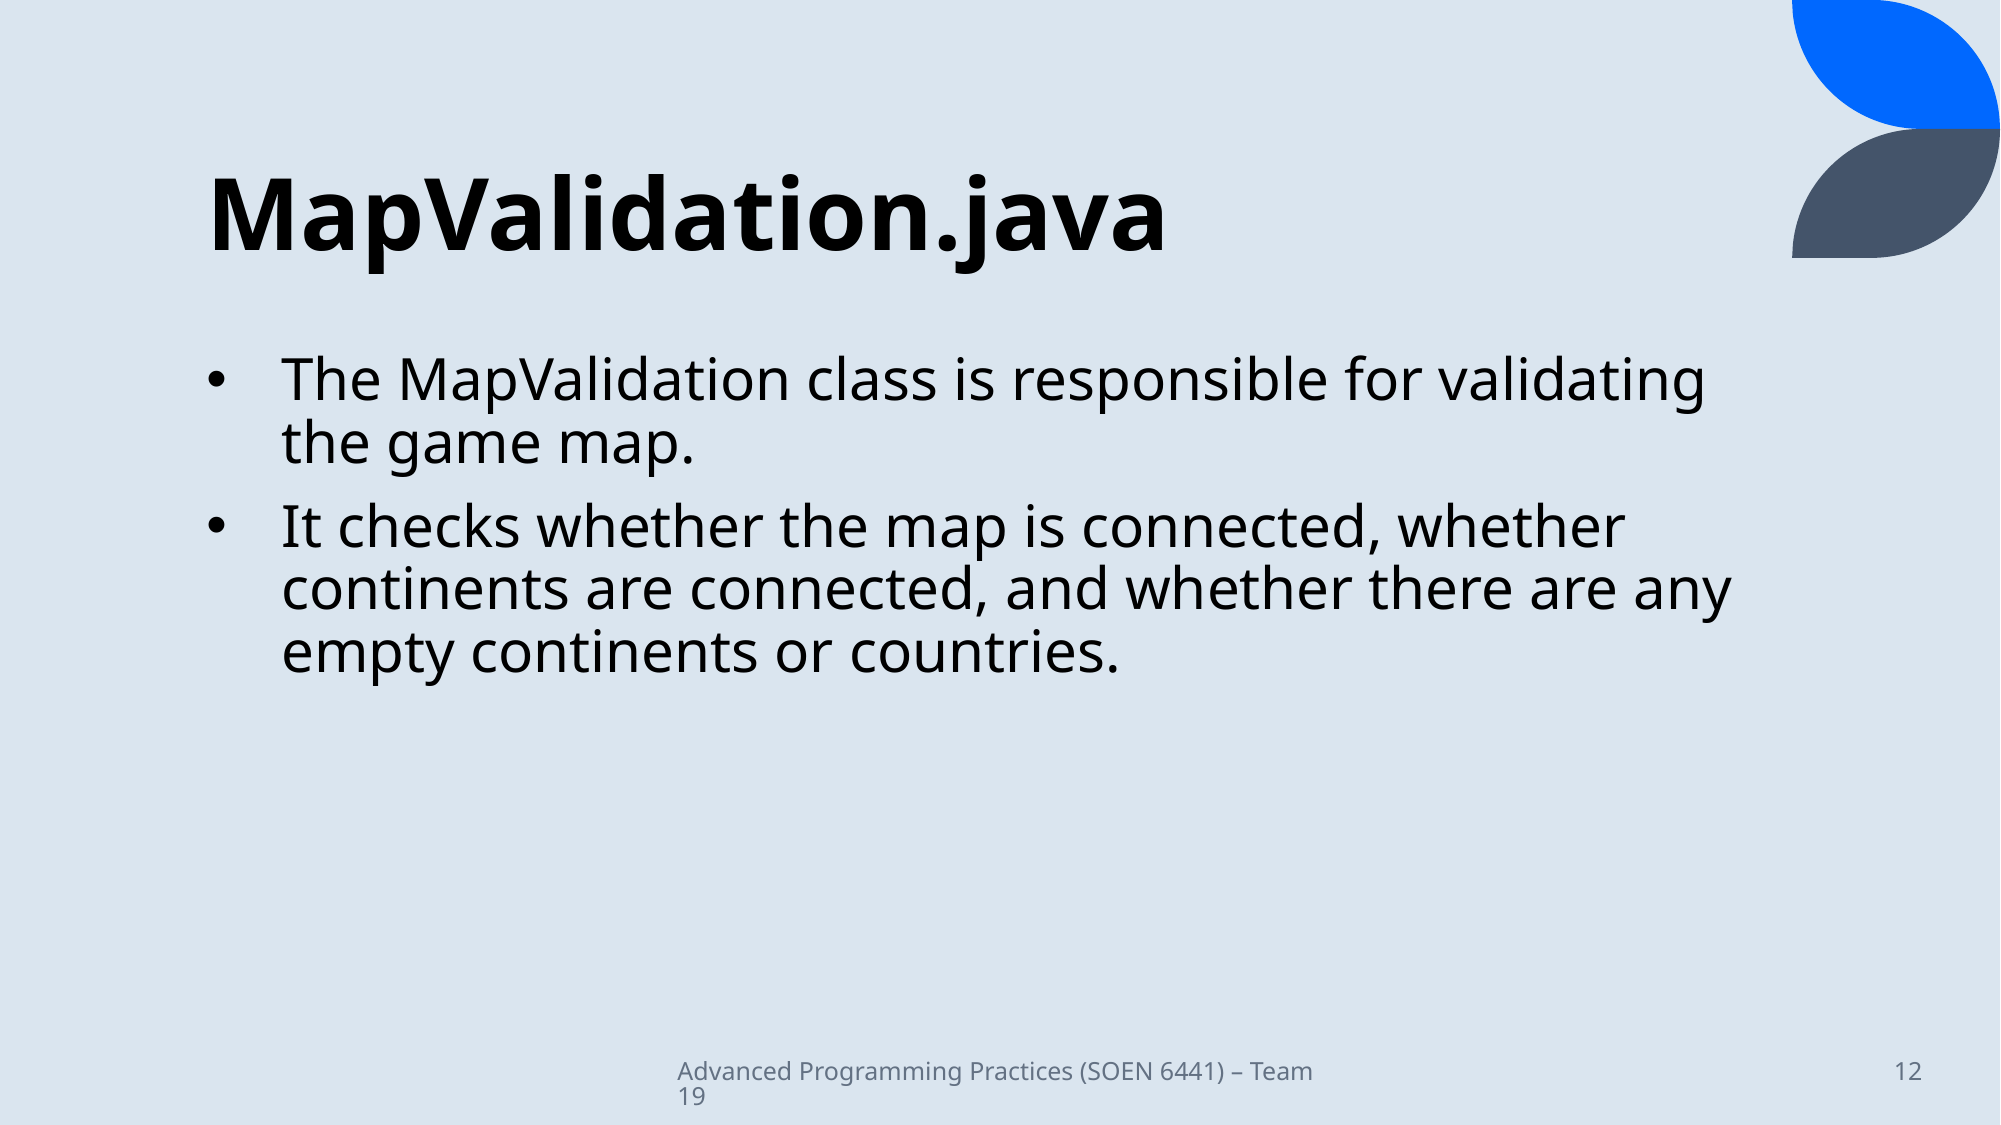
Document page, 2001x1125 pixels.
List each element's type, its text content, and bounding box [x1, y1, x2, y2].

slide_number 12 [1665, 1042, 1938, 1103]
list The MapValidation class is responsible for validating the game map. It checks whether the map is connected, whether continents are connected, and whether there are any empty continents or countries. [191, 342, 1796, 895]
footer Advanced Programming Practices (SOEN 6441) – Team 19 [662, 1042, 1338, 1103]
title MapValidation.java [191, 62, 1796, 280]
